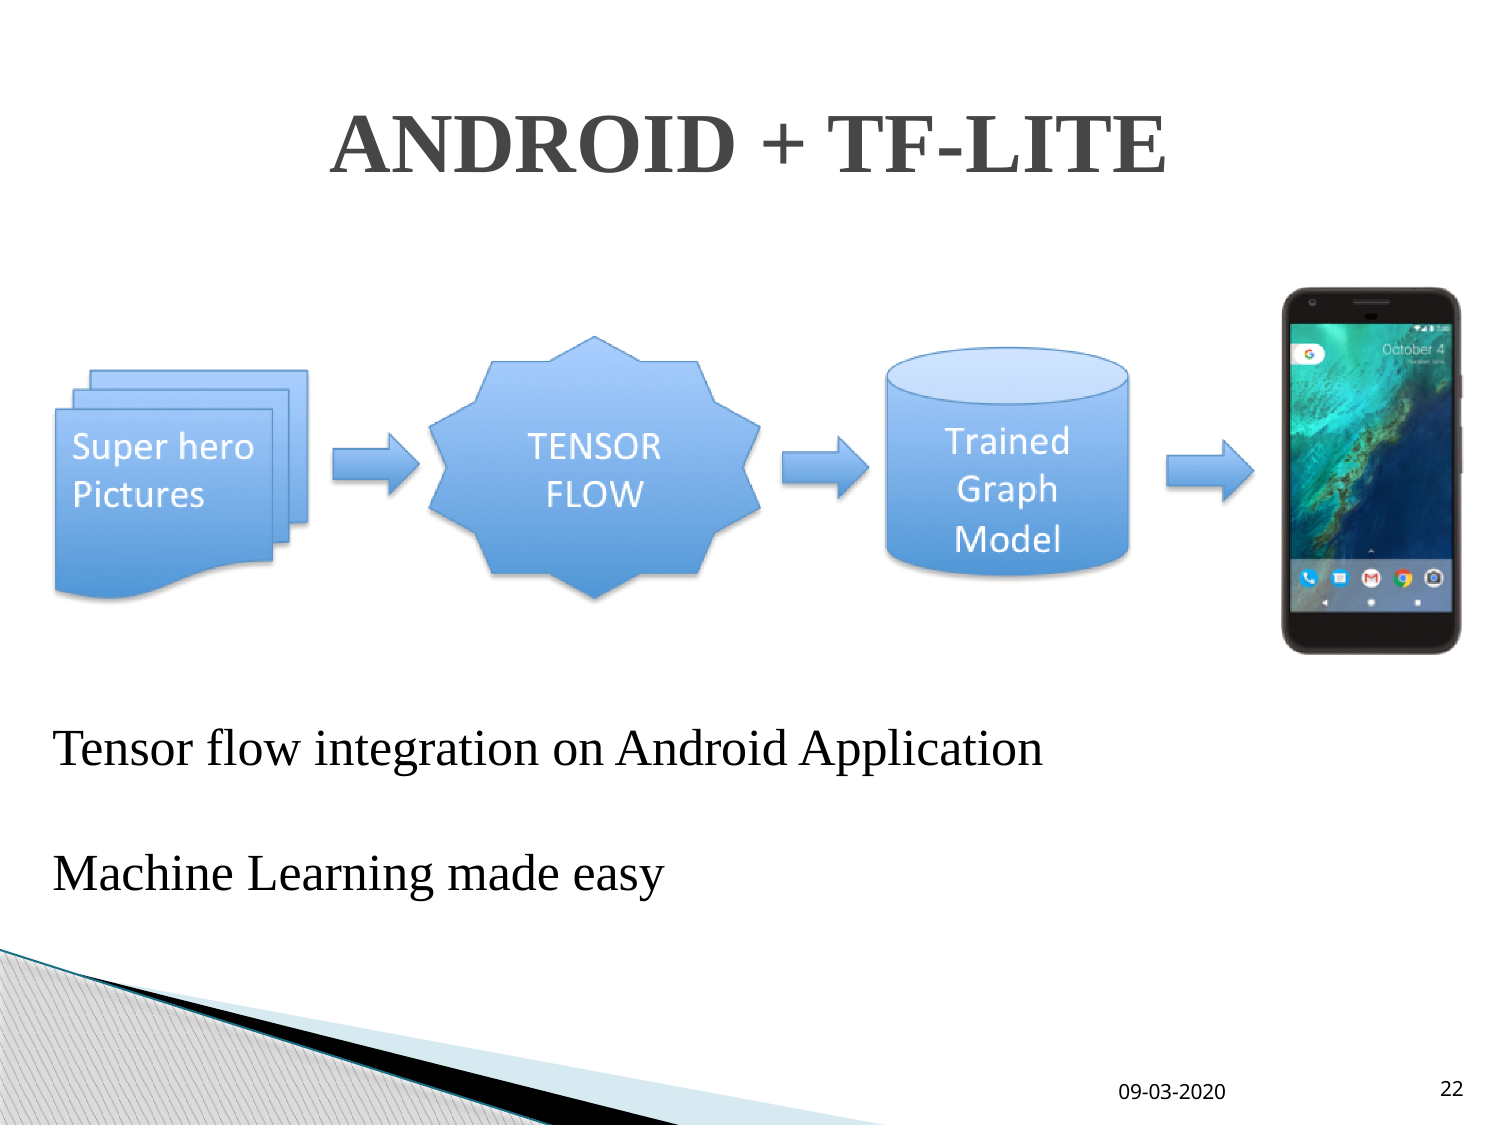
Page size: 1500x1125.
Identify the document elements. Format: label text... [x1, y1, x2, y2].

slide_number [1103, 1051, 1418, 1112]
picture [0, 225, 1500, 701]
text_box Tensor flow integration on Android Application Machine Learning made easy [37, 713, 1075, 909]
slide_number 22 [1418, 1051, 1479, 1112]
title ANDROID + TF-LITE [75, 45, 1425, 225]
